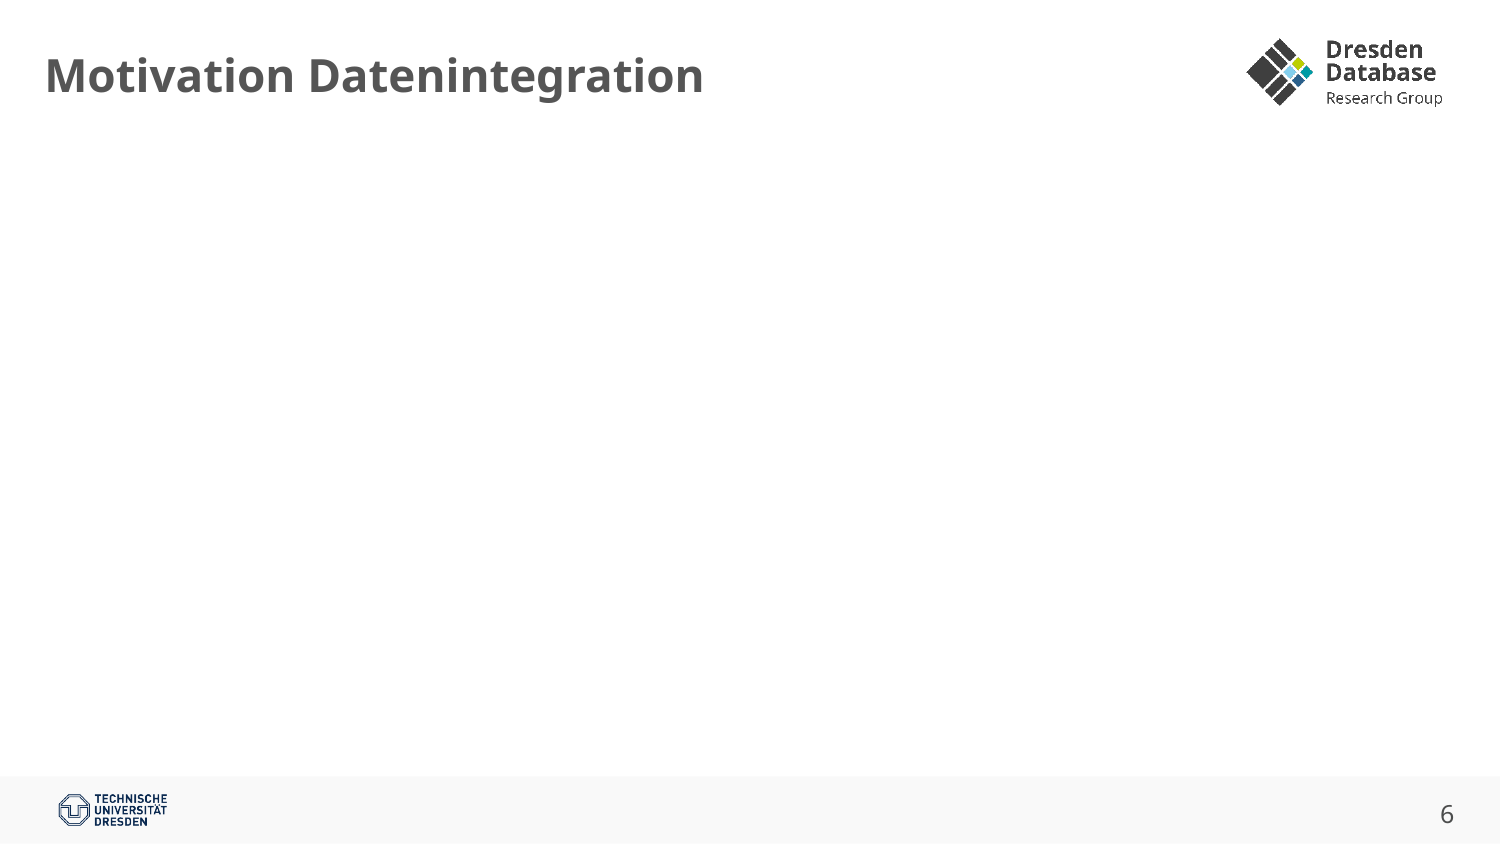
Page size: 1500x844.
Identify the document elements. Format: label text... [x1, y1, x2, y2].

picture [58, 794, 167, 826]
picture [1246, 38, 1442, 107]
title Motivation Datenintegration [29, 41, 1093, 113]
